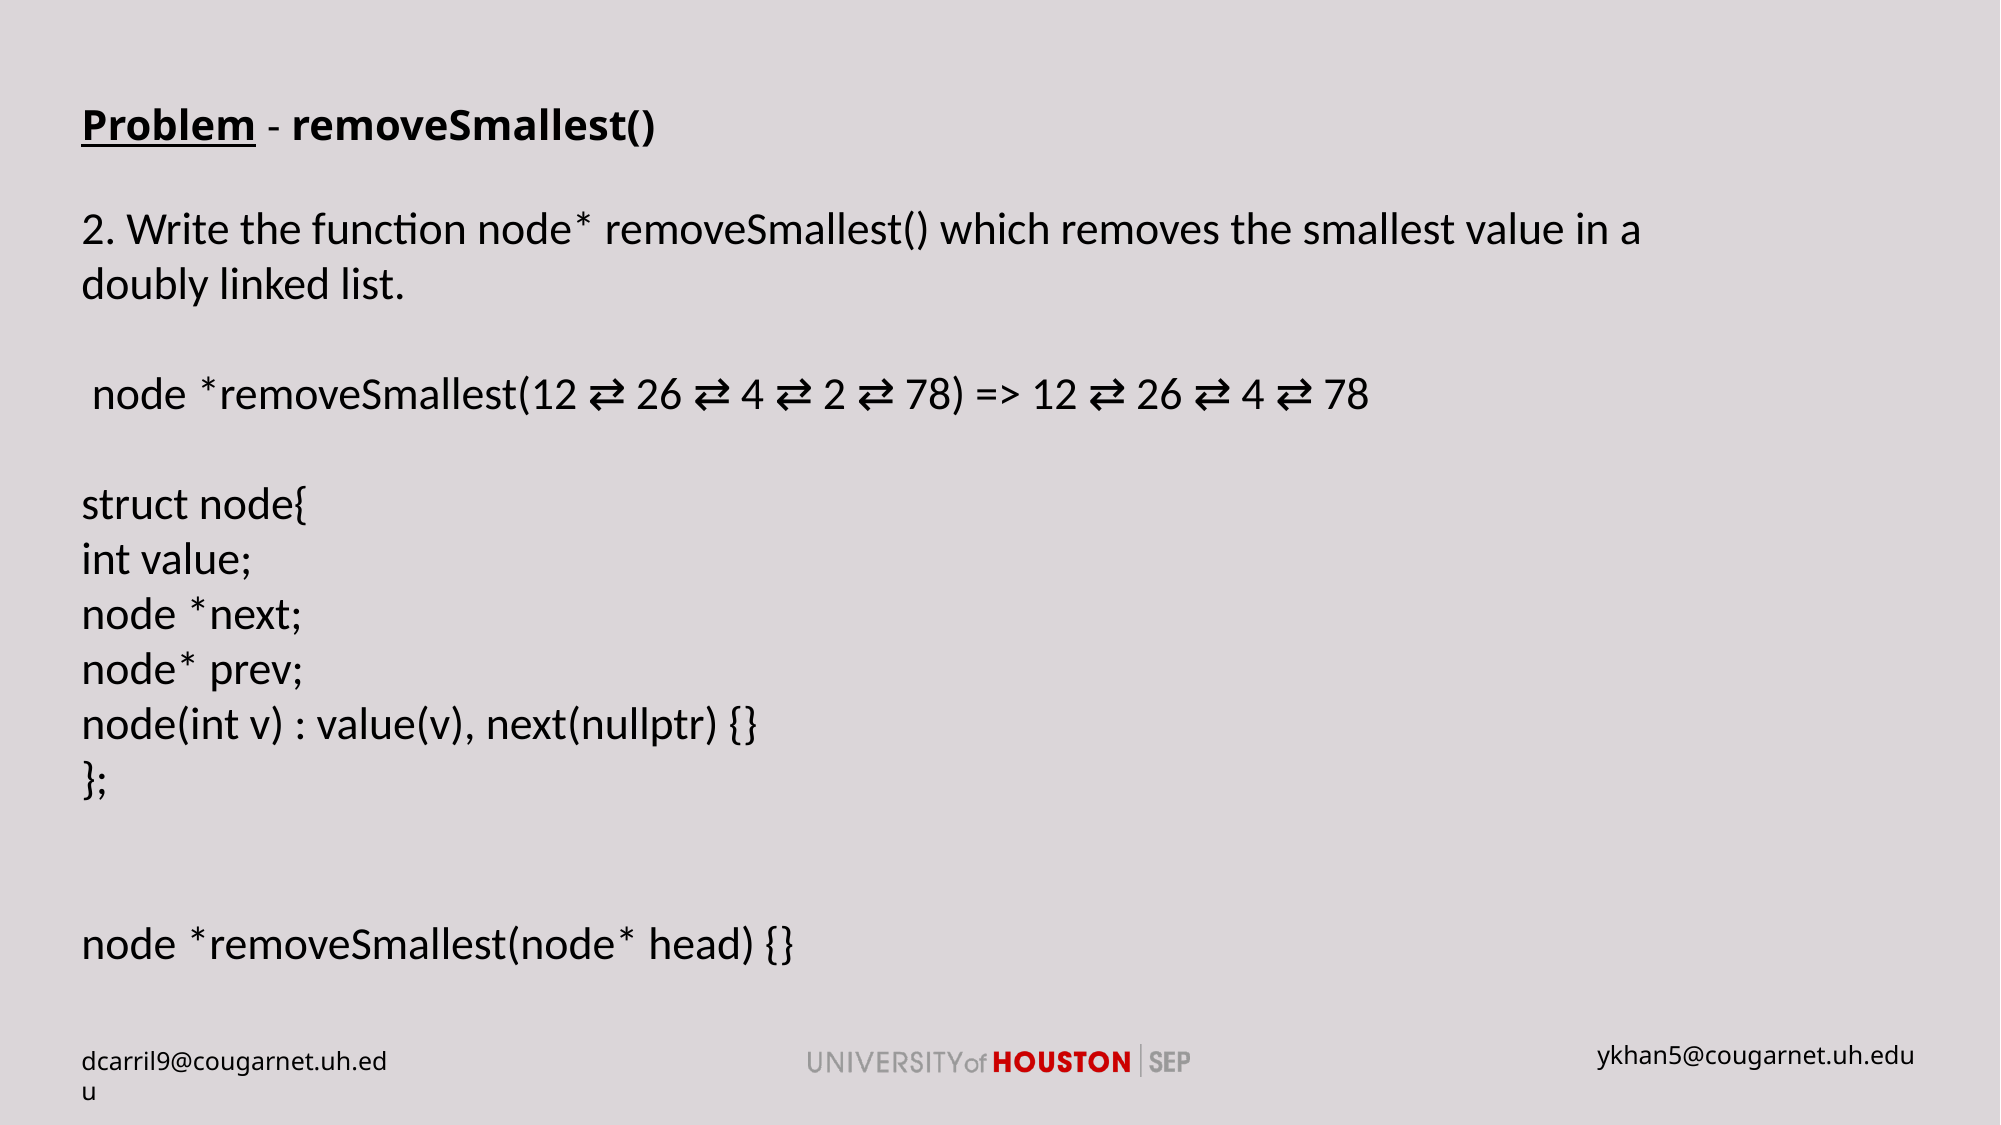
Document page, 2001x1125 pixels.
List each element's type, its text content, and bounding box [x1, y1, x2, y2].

text_box dcarril9@cougarnet.uh.edu [66, 1037, 418, 1113]
text_box [294, 472, 325, 536]
picture [807, 1044, 1191, 1077]
text_box ykhan5@cougarnet.uh.edu [1582, 1032, 1945, 1078]
text_box Problem - removeSmallest() 2. Write the function node* removeSmallest() which removes the smallest value in a doubly linked list. node *removeSmallest(12 ⇄ 26 ⇄ 4 ⇄ 2 ⇄ 78) => 12 ⇄ 26 ⇄ 4 ⇄ 78 struct node{ int value; node *next; node* prev; node(int v) : value(v), next(nullptr) {} }; node *removeSmallest(node* head) {} [66, 91, 1764, 1026]
